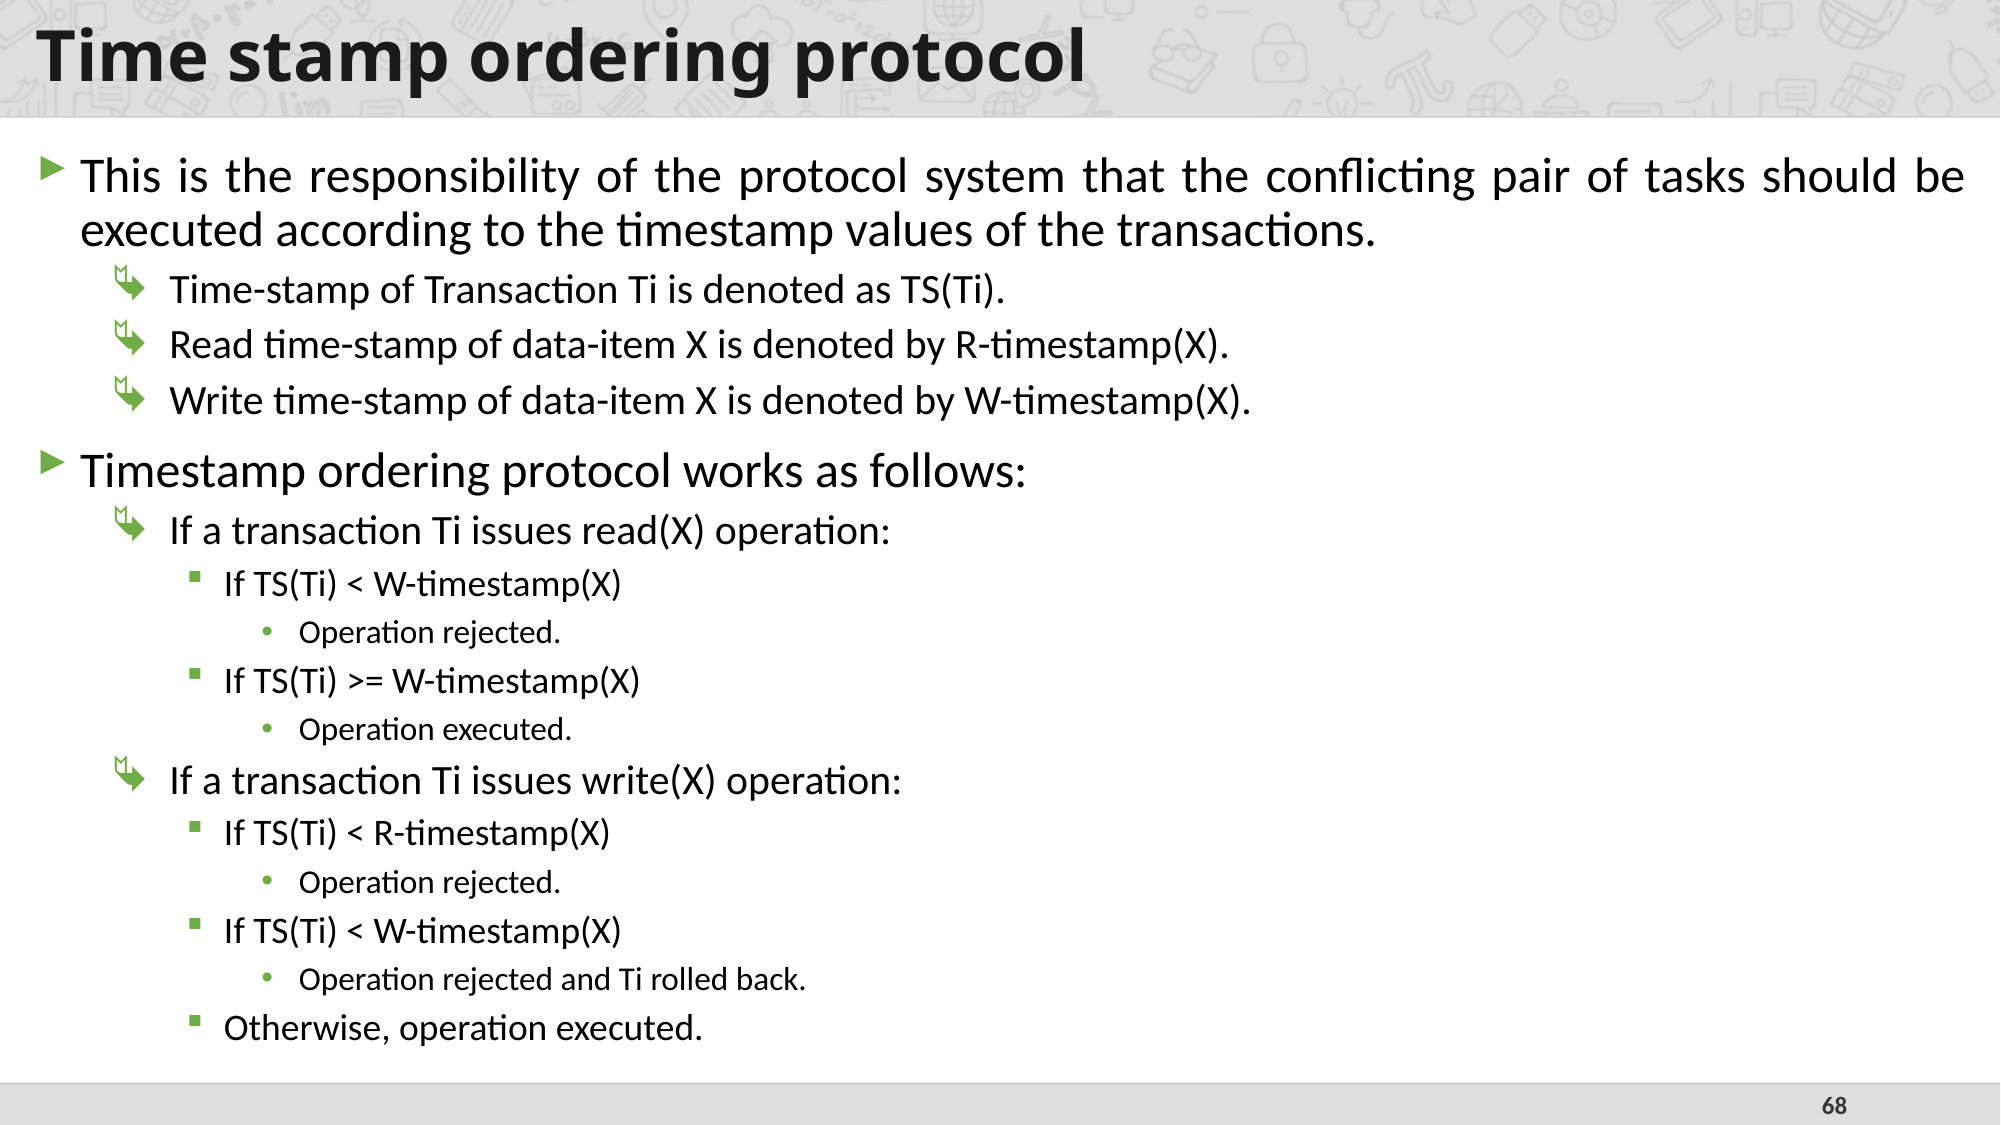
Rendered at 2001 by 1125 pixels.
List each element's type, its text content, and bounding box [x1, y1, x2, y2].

title Time stamp ordering protocol [0, 0, 2000, 117]
list This is the responsibility of the protocol system that the conflicting pair of tasks should be executed according to the timestamp values of the transactions. Time-stamp of Transaction Ti is denoted as TS(Ti). Read time-stamp of data-item X is denoted by R-timestamp(X). Write time-stamp of data-item X is denoted by W-timestamp(X). Timestamp ordering protocol works as follows: If a transaction Ti issues read(X) operation: If TS(Ti) < W-timestamp(X) Operation rejected. If TS(Ti) >= W-timestamp(X) Operation executed. If a transaction Ti issues write(X) operation: If TS(Ti) < R-timestamp(X) Operation rejected. If TS(Ti) < W-timestamp(X) Operation rejected and Ti rolled back. Otherwise, operation executed. [21, 141, 1982, 1069]
